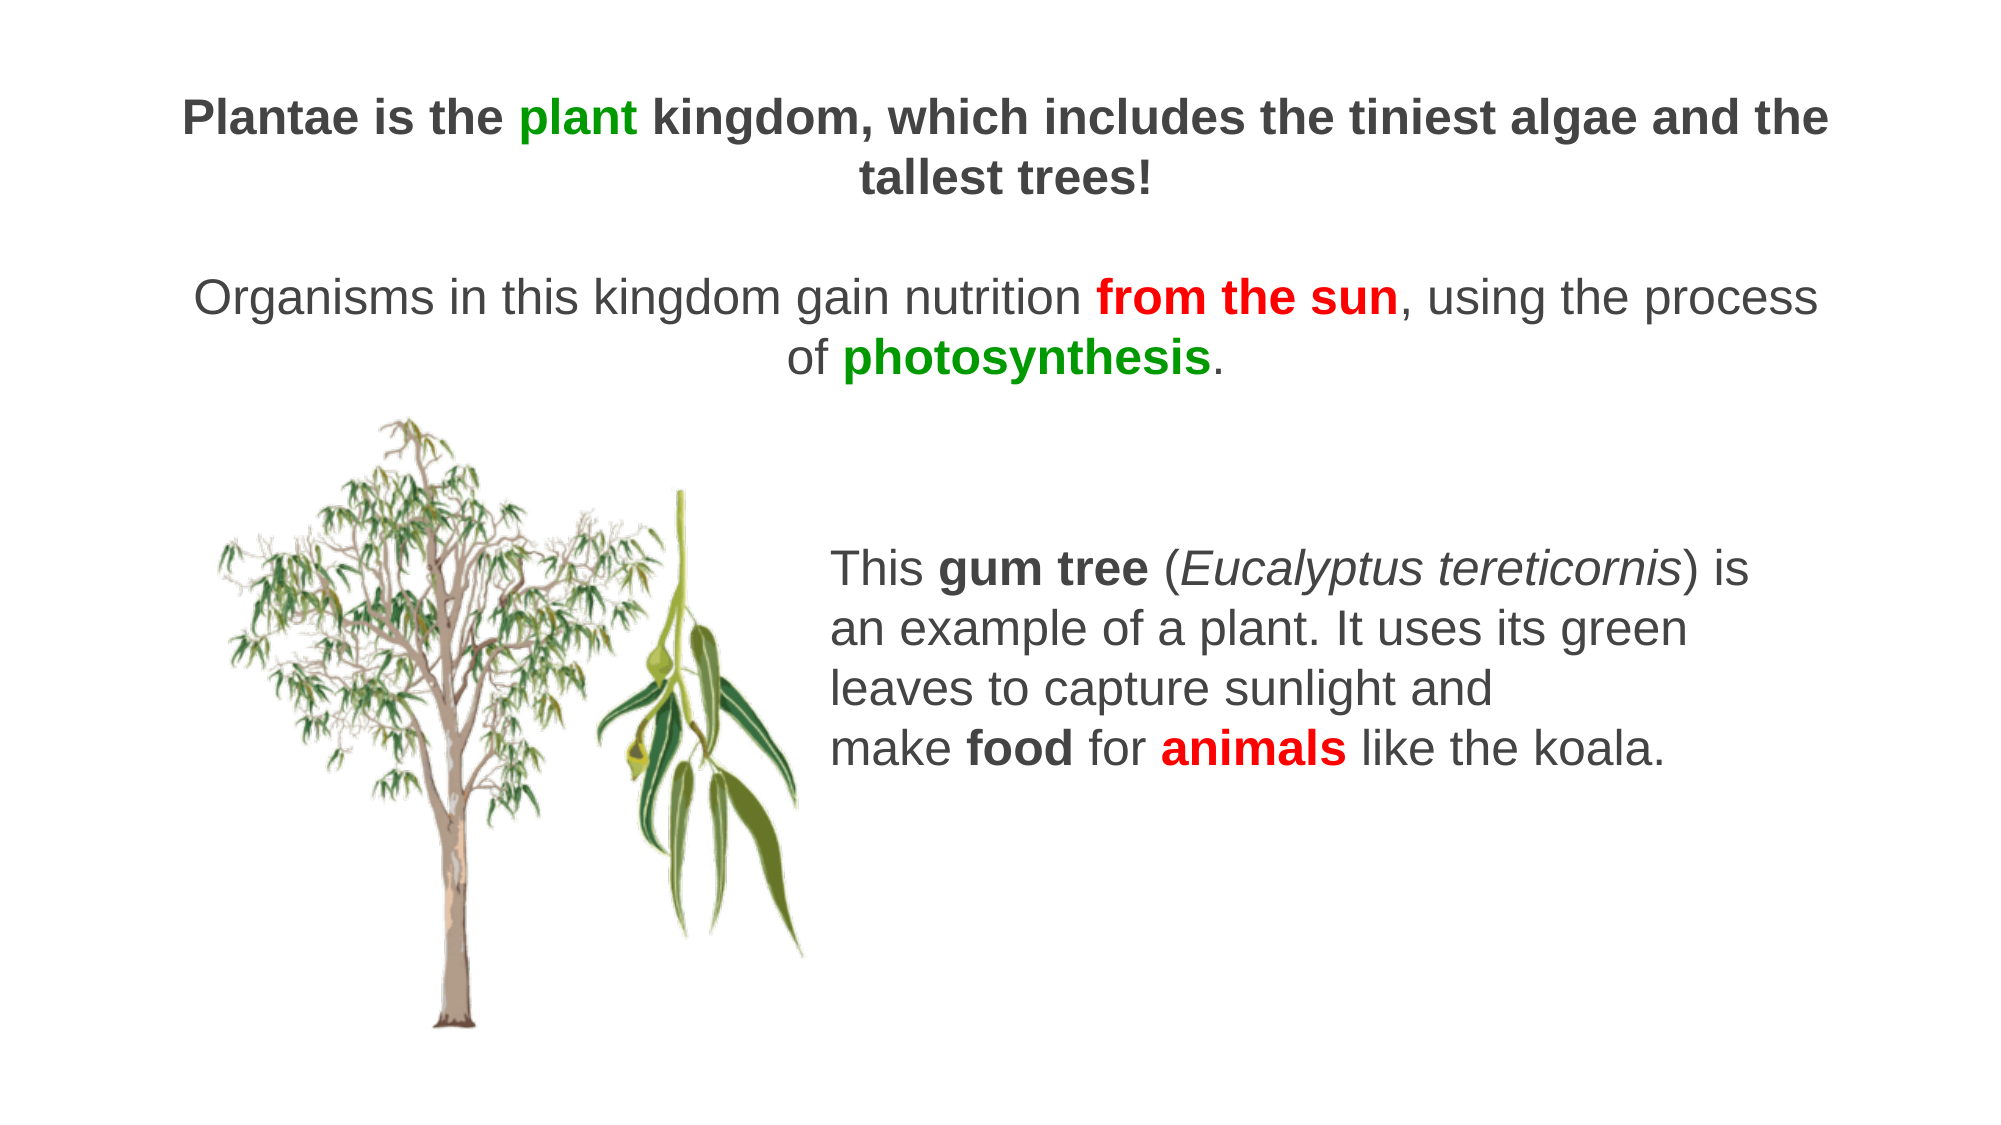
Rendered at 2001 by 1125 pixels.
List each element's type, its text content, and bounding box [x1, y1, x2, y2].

picture [202, 412, 816, 1037]
text_box Plantae is the plant kingdom, which includes the tiniest algae and the tallest trees! Organisms in this kingdom gain nutrition from the sun, using the process of photosynthesis. [99, 76, 1913, 392]
text_box This gum tree (Eucalyptus tereticornis) is an example of a plant. It uses its green leaves to capture sunlight and make food for animals like the koala. [816, 528, 1816, 784]
